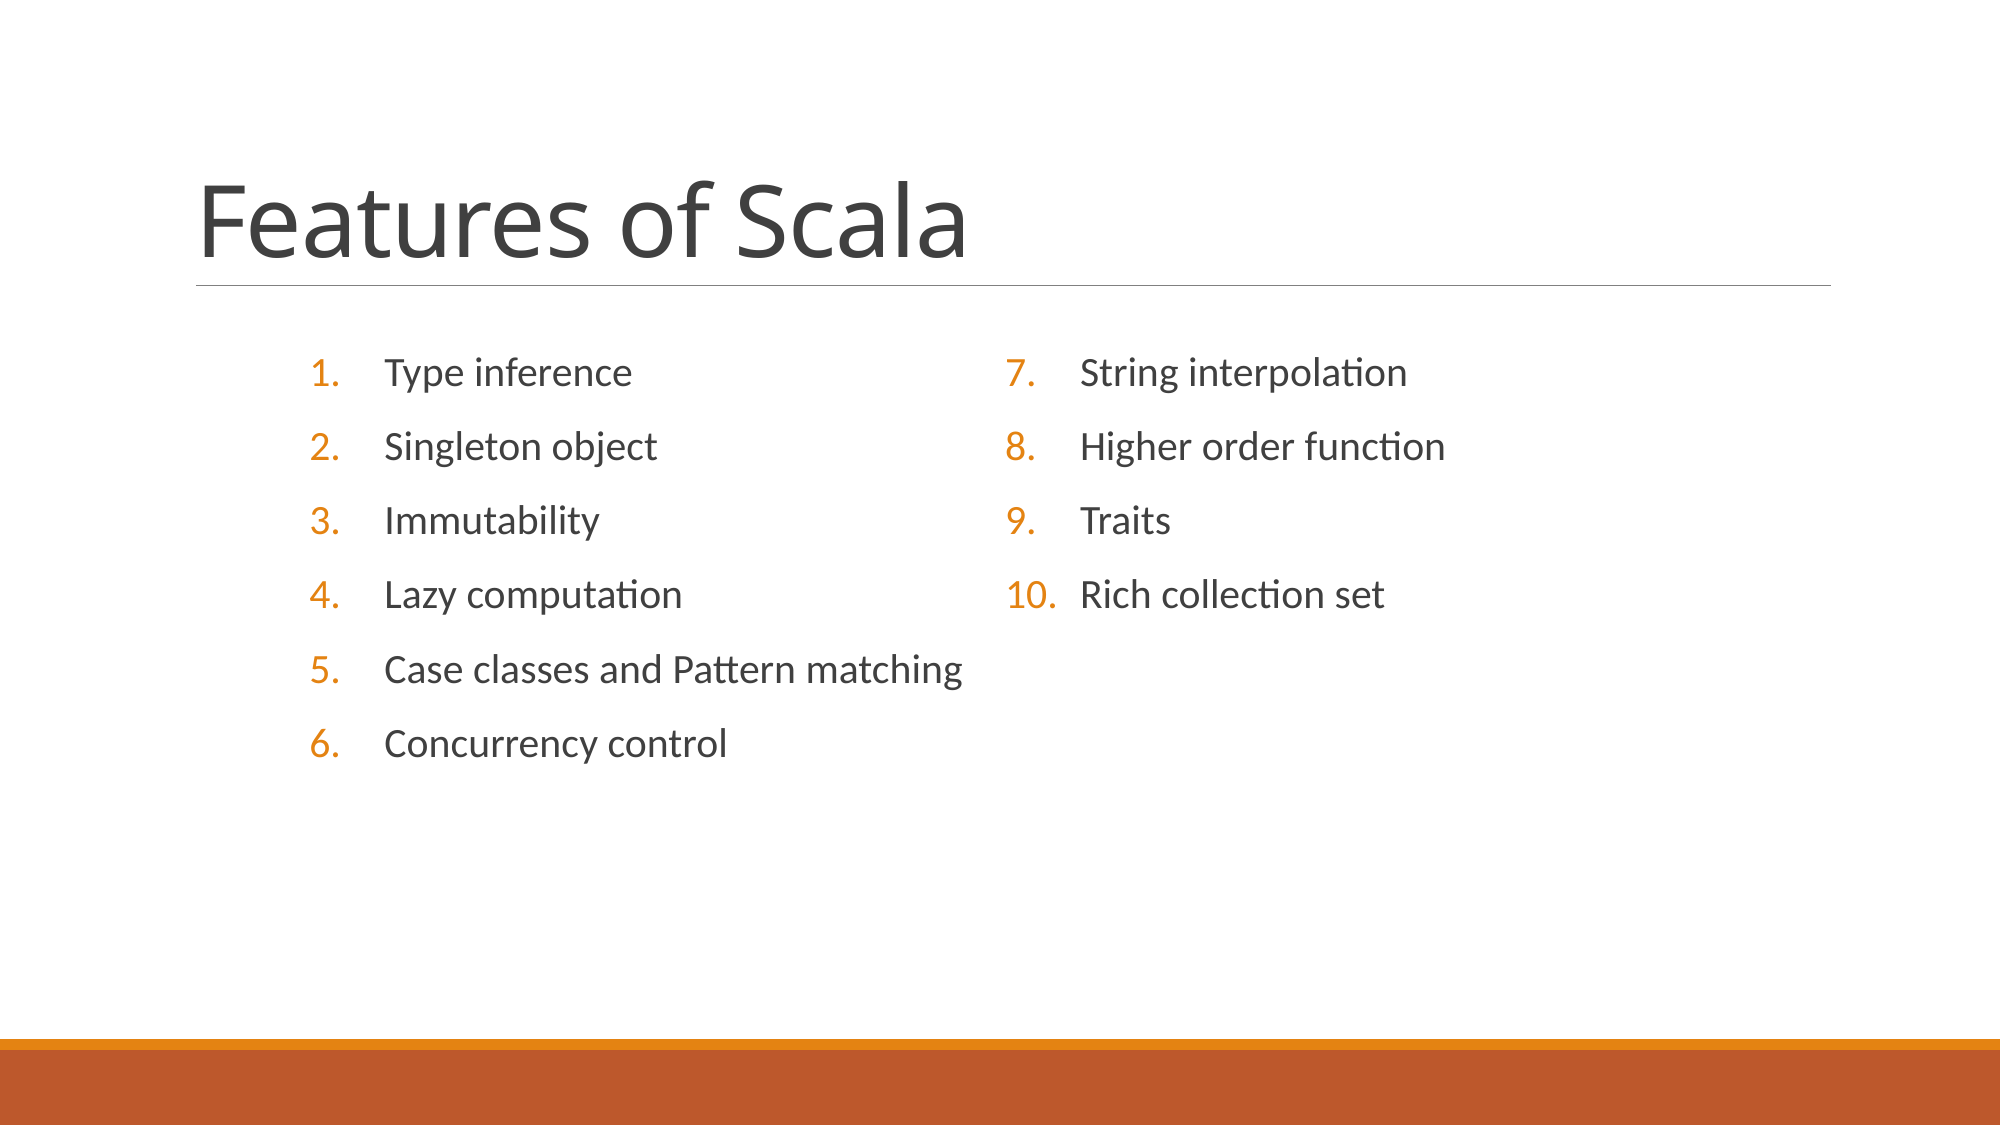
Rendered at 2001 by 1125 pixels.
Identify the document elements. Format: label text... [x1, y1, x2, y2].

title Features of Scala [180, 47, 1830, 285]
list Type inference Singleton object Immutability Lazy computation Case classes and Pattern matching Concurrency control String interpolation Higher order function Traits Rich collection set [309, 342, 1701, 813]
